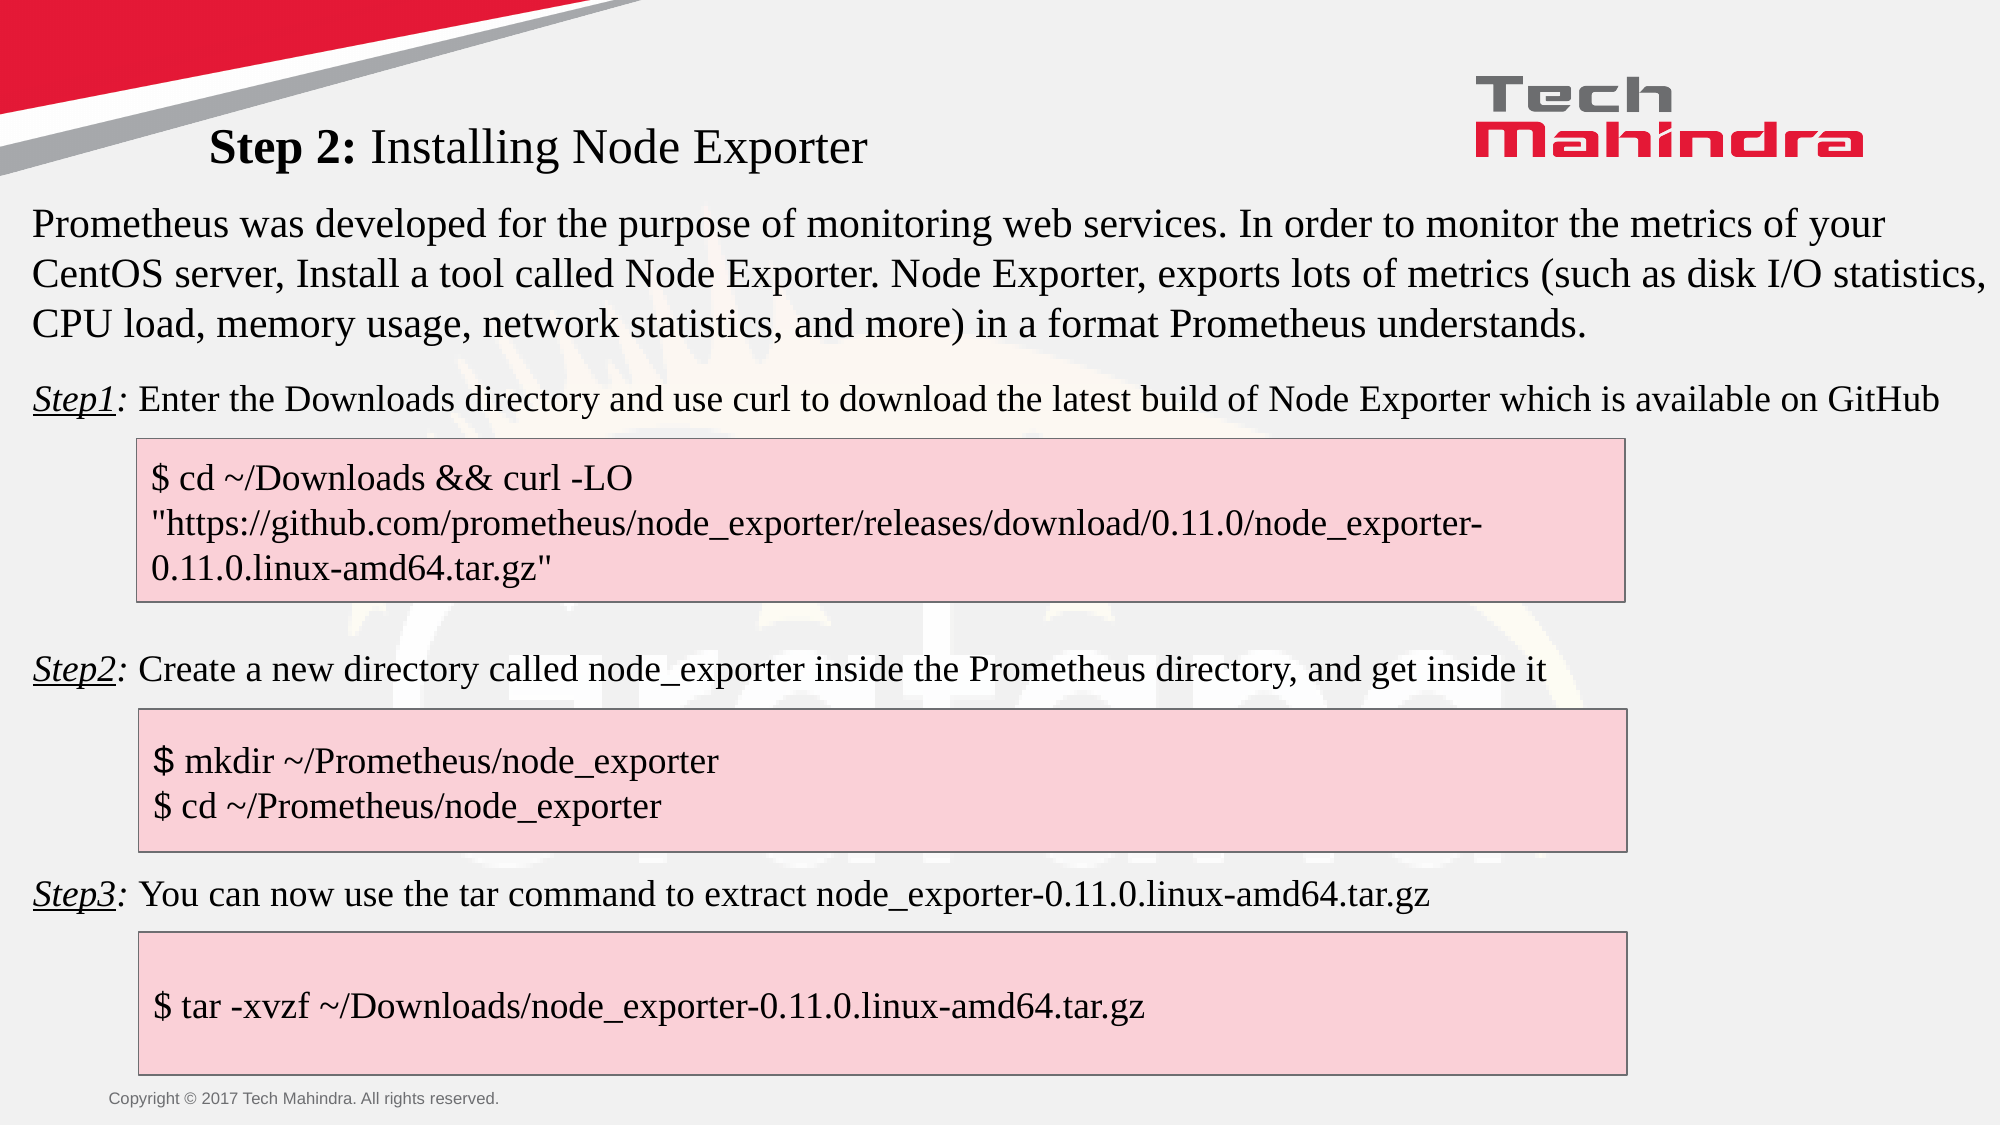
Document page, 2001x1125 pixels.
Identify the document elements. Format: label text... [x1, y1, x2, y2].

text_box Prometheus was developed for the purpose of monitoring web services. In order to monitor the metrics of your CentOS server, Install a tool called Node Exporter. Node Exporter, exports lots of metrics (such as disk I/O statistics, CPU load, memory usage, network statistics, and more) in a format Prometheus understands. [31, 146, 2000, 347]
text_box $ mkdir ~/Prometheus/node_exporter $ cd ~/Prometheus/node_exporter [138, 708, 1628, 853]
text_box $ cd ~/Downloads && curl -LO "https://github.com/prometheus/node_exporter/releases/download/0.11.0/node_exporter-0.11.0.linux-amd64.tar.gz" [136, 438, 1626, 603]
text_box Step1: Enter the Downloads directory and use curl to download the latest build of Node Exporter which is available on GitHub Step2: Create a new directory called node_exporter inside the Prometheus directory, and get inside it Step3: You can now use the tar command to extract node_exporter-0.11.0.linux-amd64.tar.gz [32, 347, 1986, 1125]
text_box Step 2: Installing Node Exporter [209, 113, 938, 174]
text_box $ tar -xvzf ~/Downloads/node_exporter-0.11.0.linux-amd64.tar.gz [138, 931, 1628, 1076]
picture [0, 0, 645, 176]
picture [1476, 76, 1863, 146]
